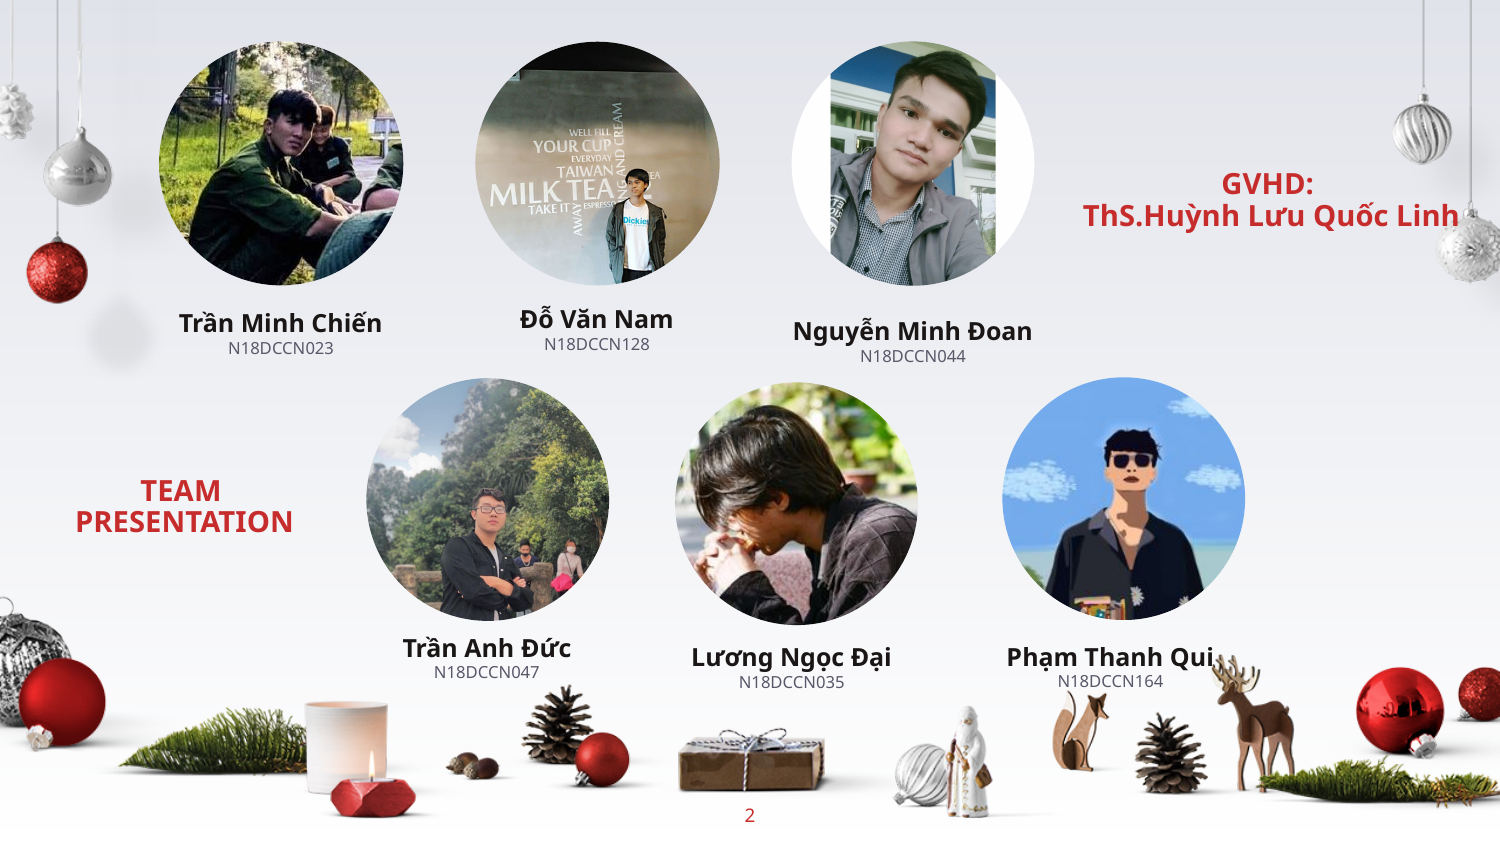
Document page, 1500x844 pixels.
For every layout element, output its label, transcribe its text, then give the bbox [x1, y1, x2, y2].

text_box Đỗ Văn Nam N18DCCN128 [474, 304, 720, 370]
slide_number 2 [675, 788, 825, 844]
title TEAM PRESENTATION [0, 439, 361, 555]
text_box Phạm Thanh Qui N18DCCN164 [988, 641, 1233, 707]
text_box Trần Minh Chiến N18DCCN023 [158, 307, 404, 374]
picture [0, 0, 1500, 844]
text_box Trần Anh Đức N18DCCN047 [364, 632, 610, 698]
text_box Nguyễn Minh Đoan N18DCCN044 [790, 315, 1036, 382]
text_box GVHD: ThS.Huỳnh Lưu Quốc Linh [1043, 132, 1500, 248]
text_box Lương Ngọc Đại N18DCCN035 [669, 641, 914, 708]
